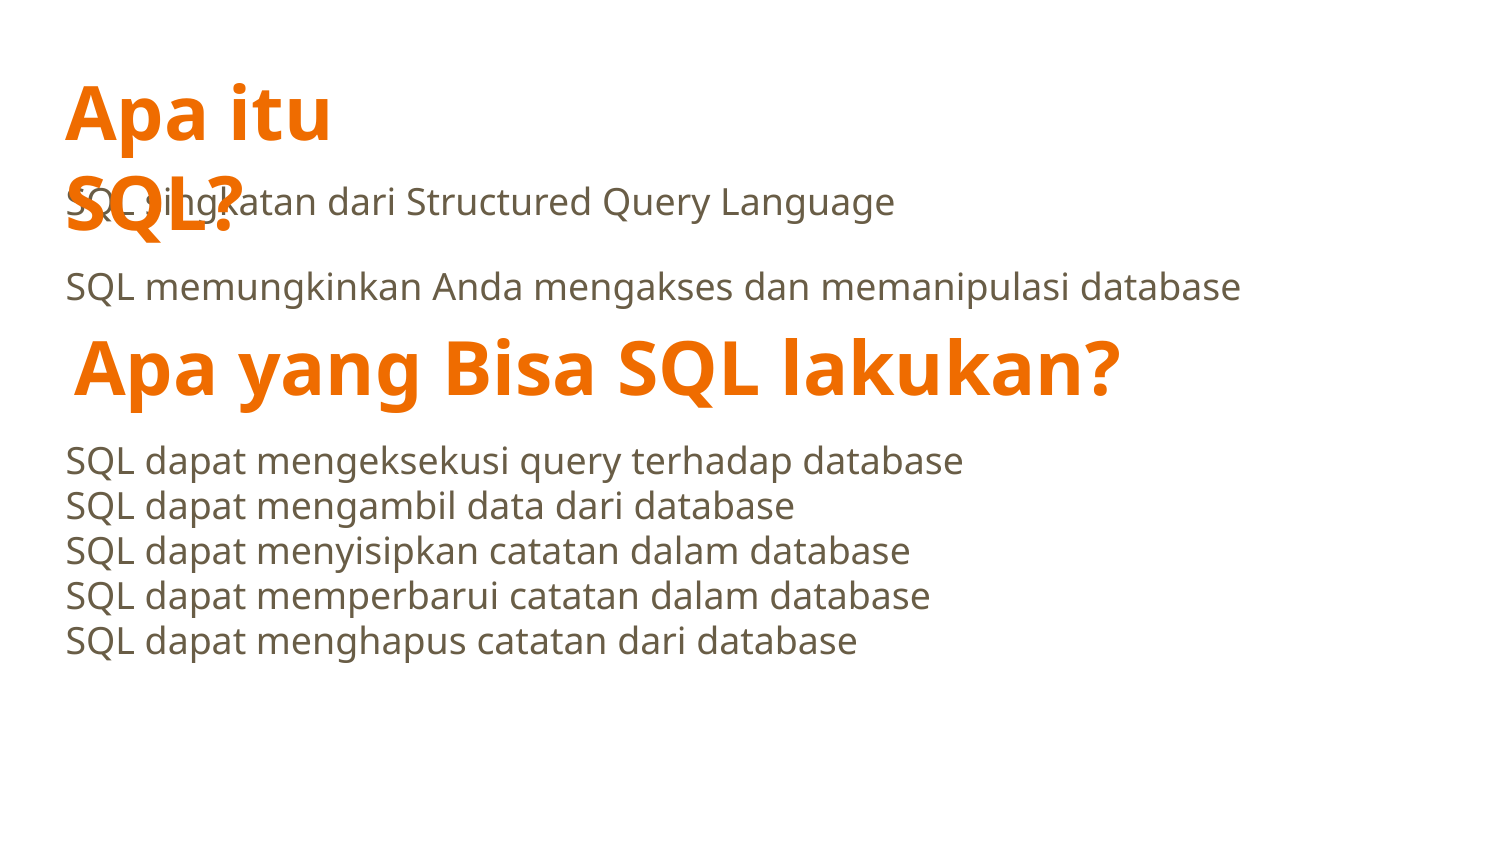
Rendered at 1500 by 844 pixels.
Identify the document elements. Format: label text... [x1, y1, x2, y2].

text_box SQL dapat mengeksekusi query terhadap database SQL dapat mengambil data dari database SQL dapat menyisipkan catatan dalam database SQL dapat memperbarui catatan dalam database SQL dapat menghapus catatan dari database [50, 421, 1466, 767]
text_box Apa itu SQL? [50, 49, 543, 260]
text_box Apa yang Bisa SQL lakukan? [59, 305, 1457, 422]
text_box SQL singkatan dari Structured Query Language SQL memungkinkan Anda mengakses dan memanipulasi database [50, 155, 1312, 408]
